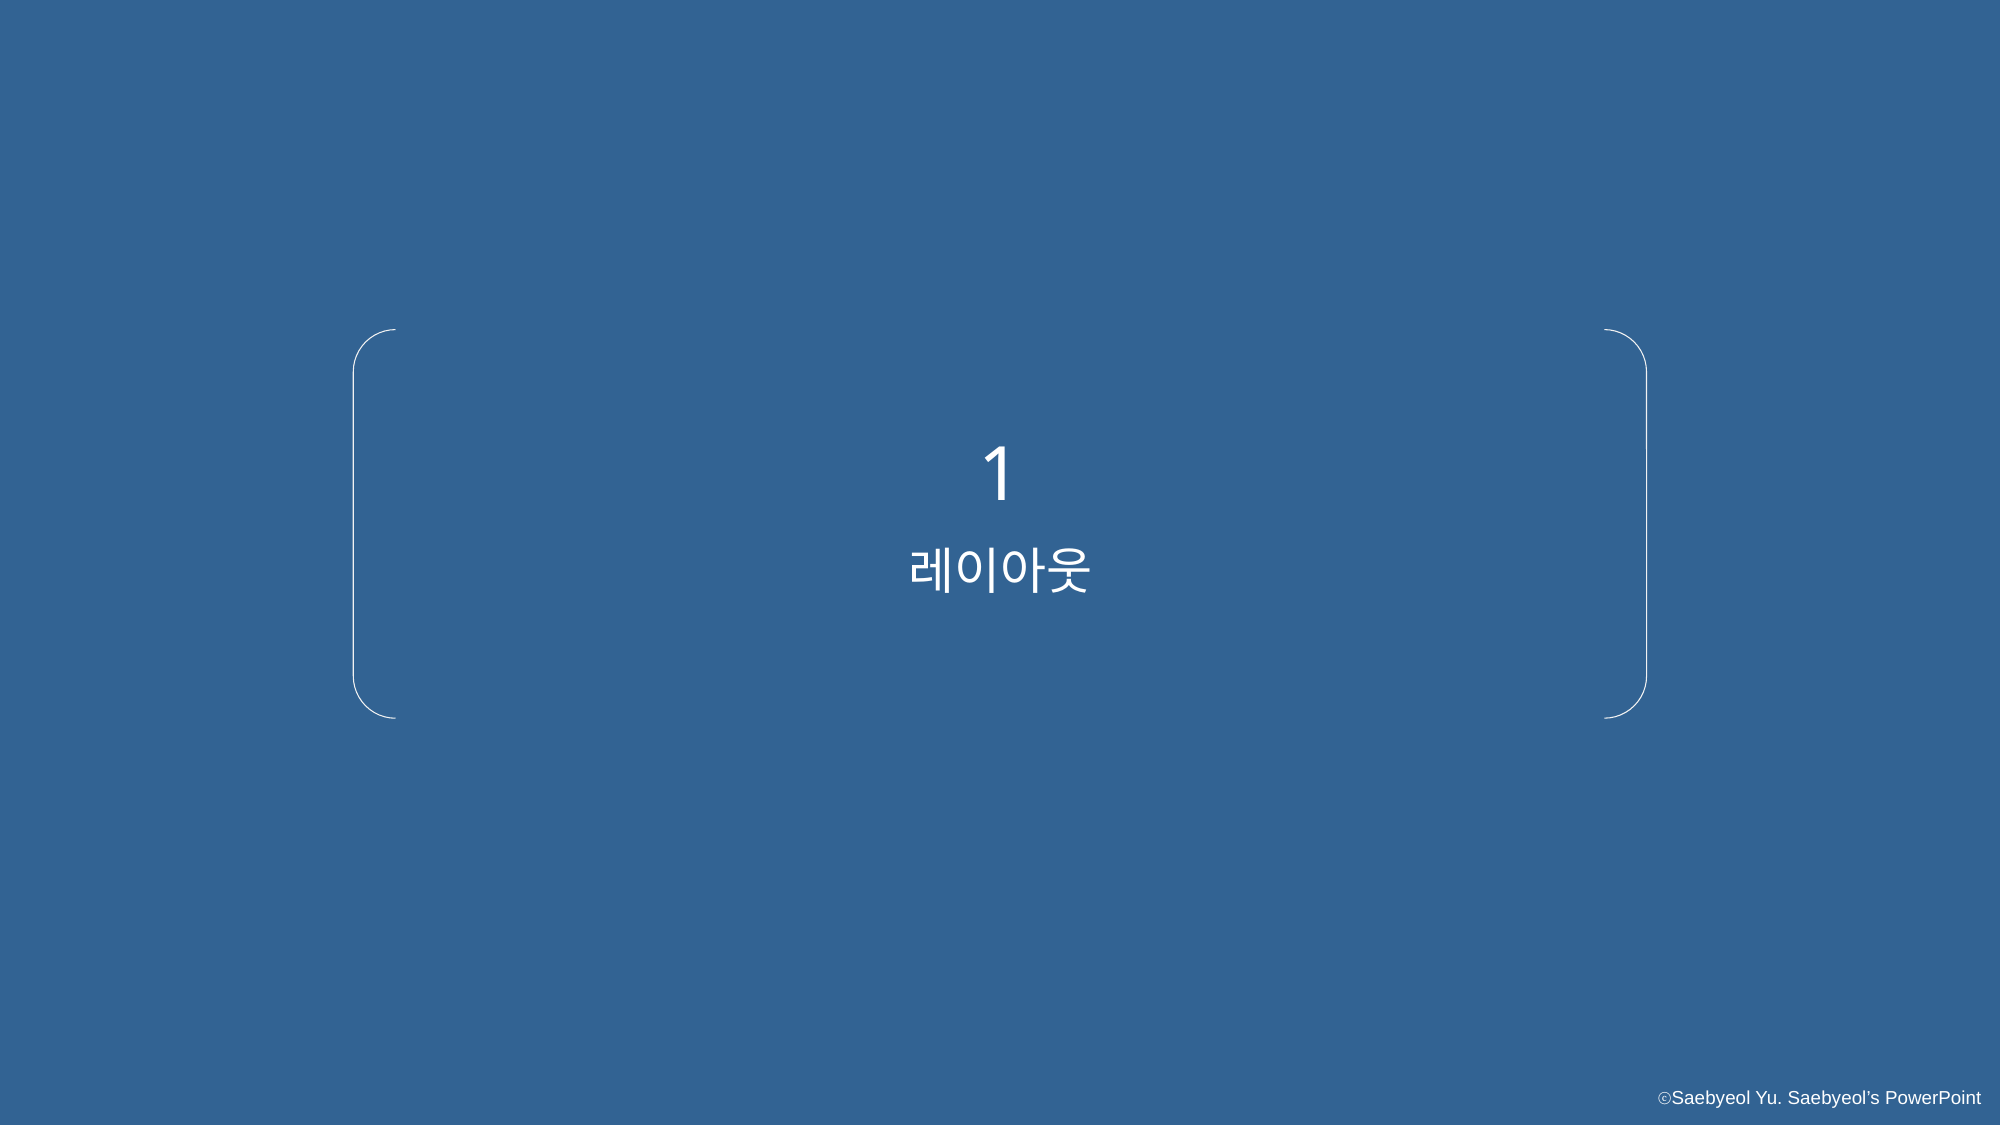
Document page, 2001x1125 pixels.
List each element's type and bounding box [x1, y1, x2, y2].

text_box [352, 329, 1648, 719]
